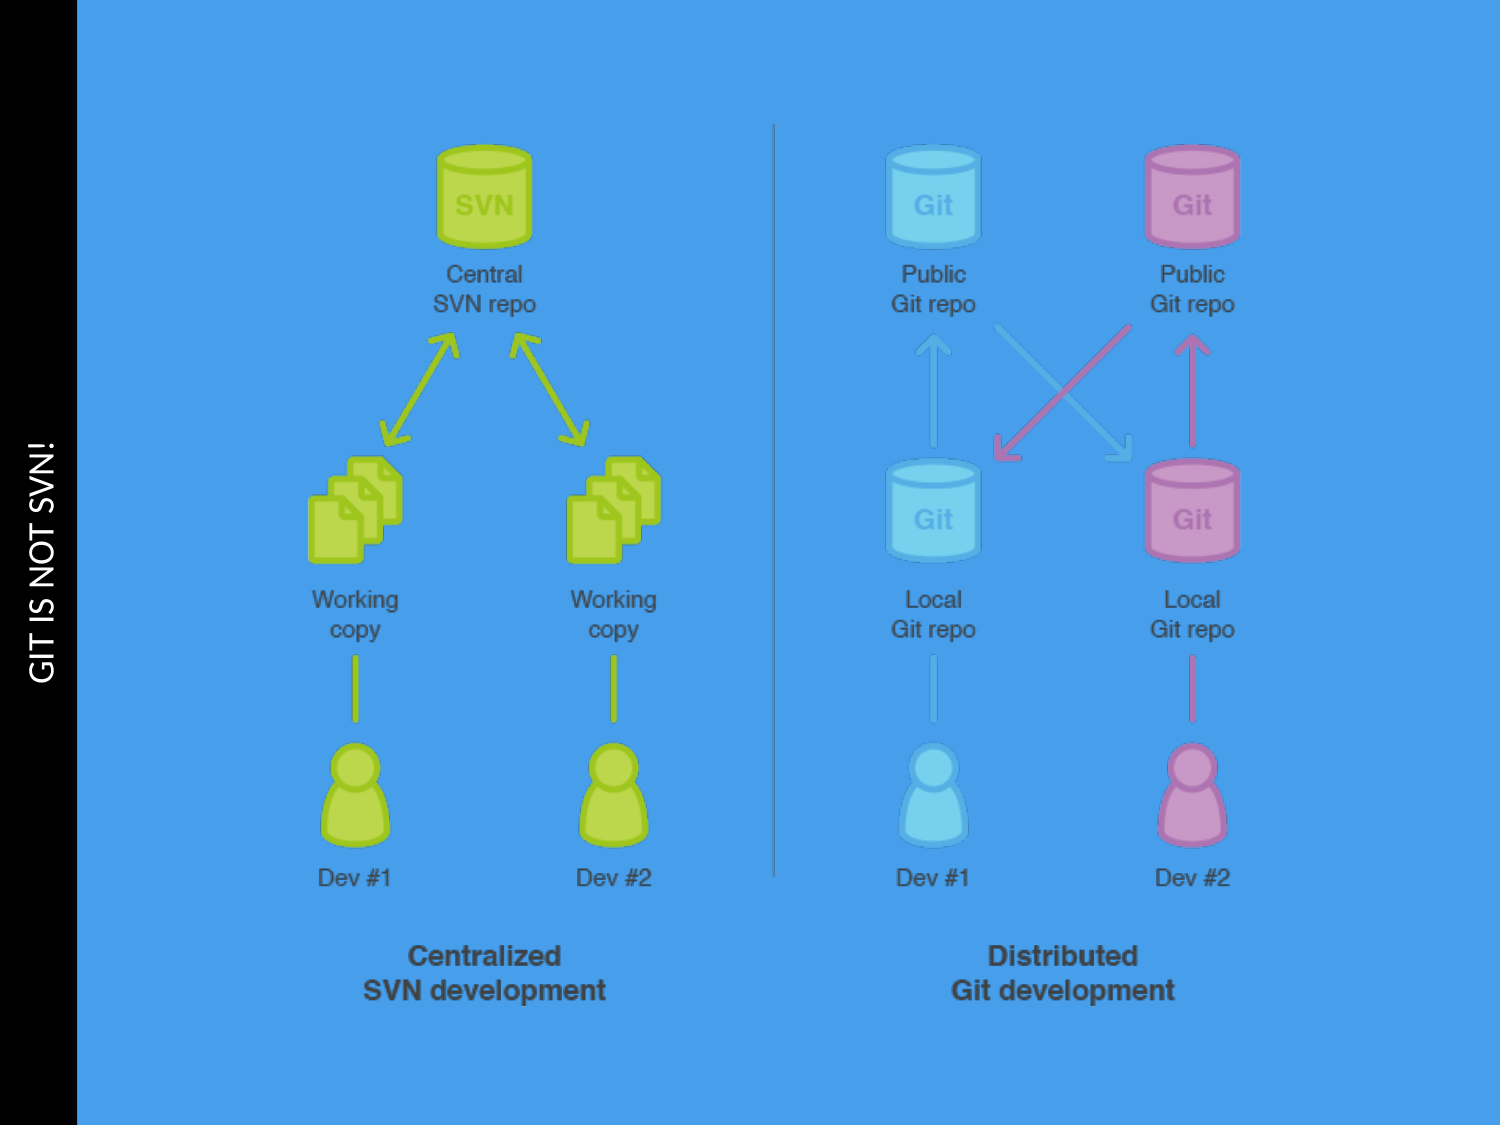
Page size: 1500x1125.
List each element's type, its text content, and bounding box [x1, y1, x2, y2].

text_box GIT IS NOT SVN! [0, 0, 79, 1125]
picture [296, 109, 1260, 1016]
